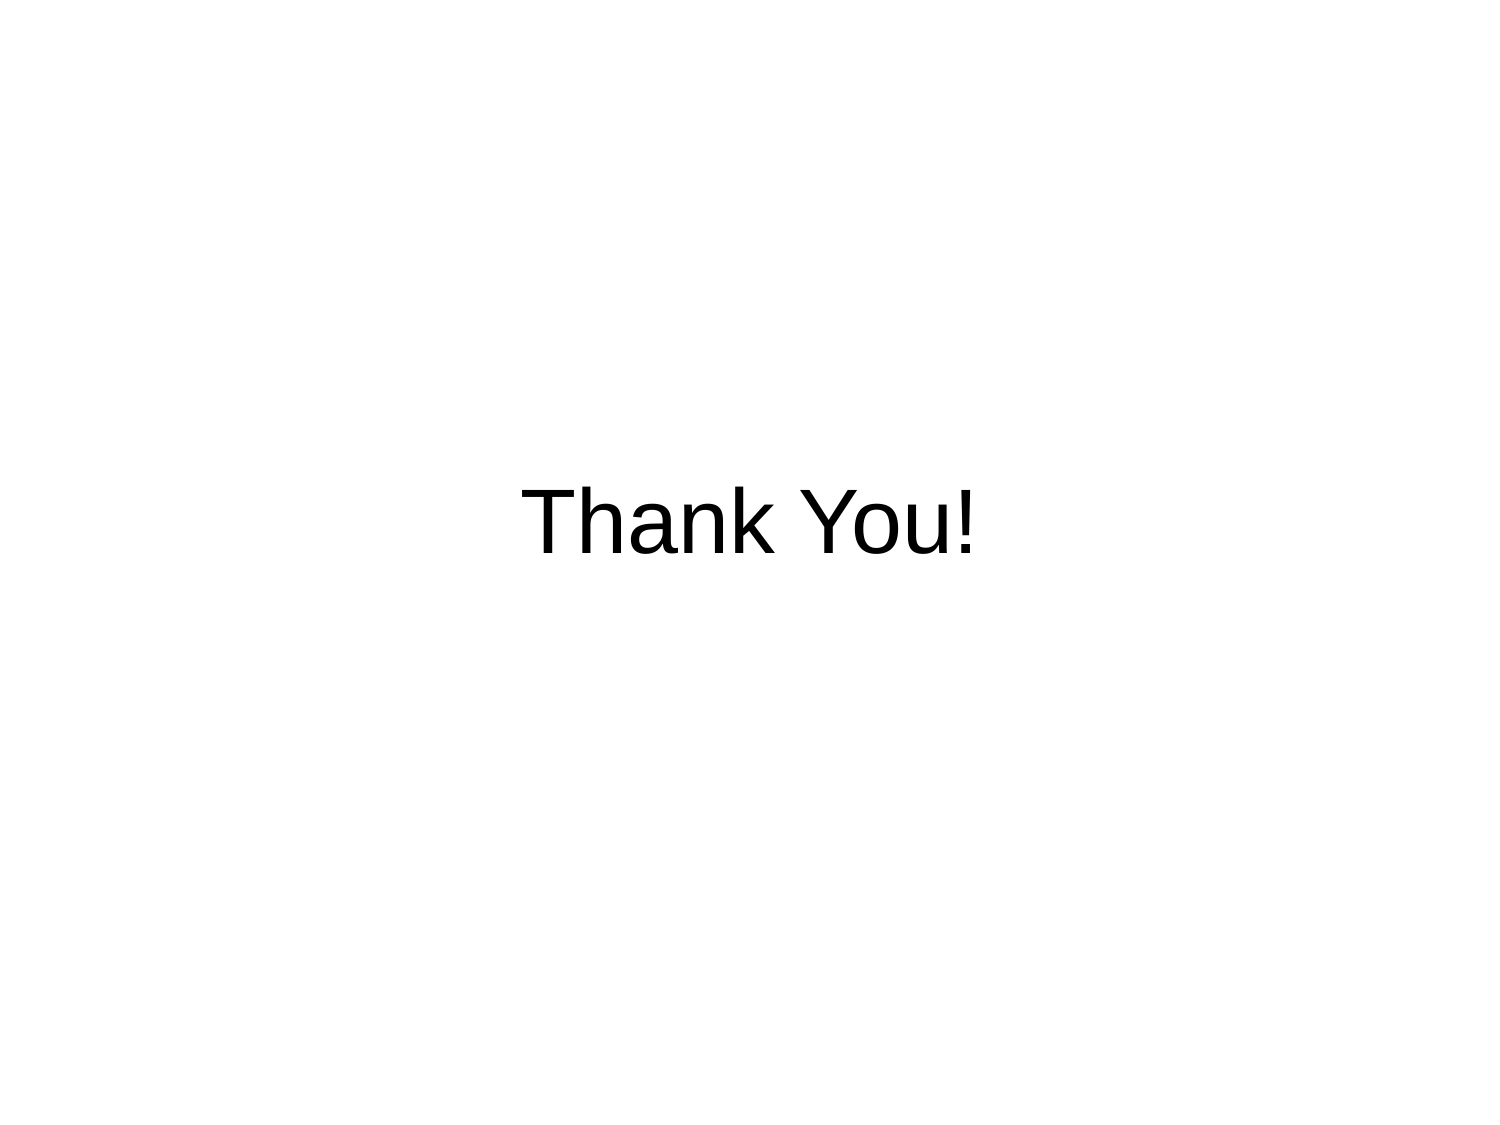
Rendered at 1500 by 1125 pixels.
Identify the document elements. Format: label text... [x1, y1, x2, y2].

list Thank You! [75, 262, 1425, 1005]
